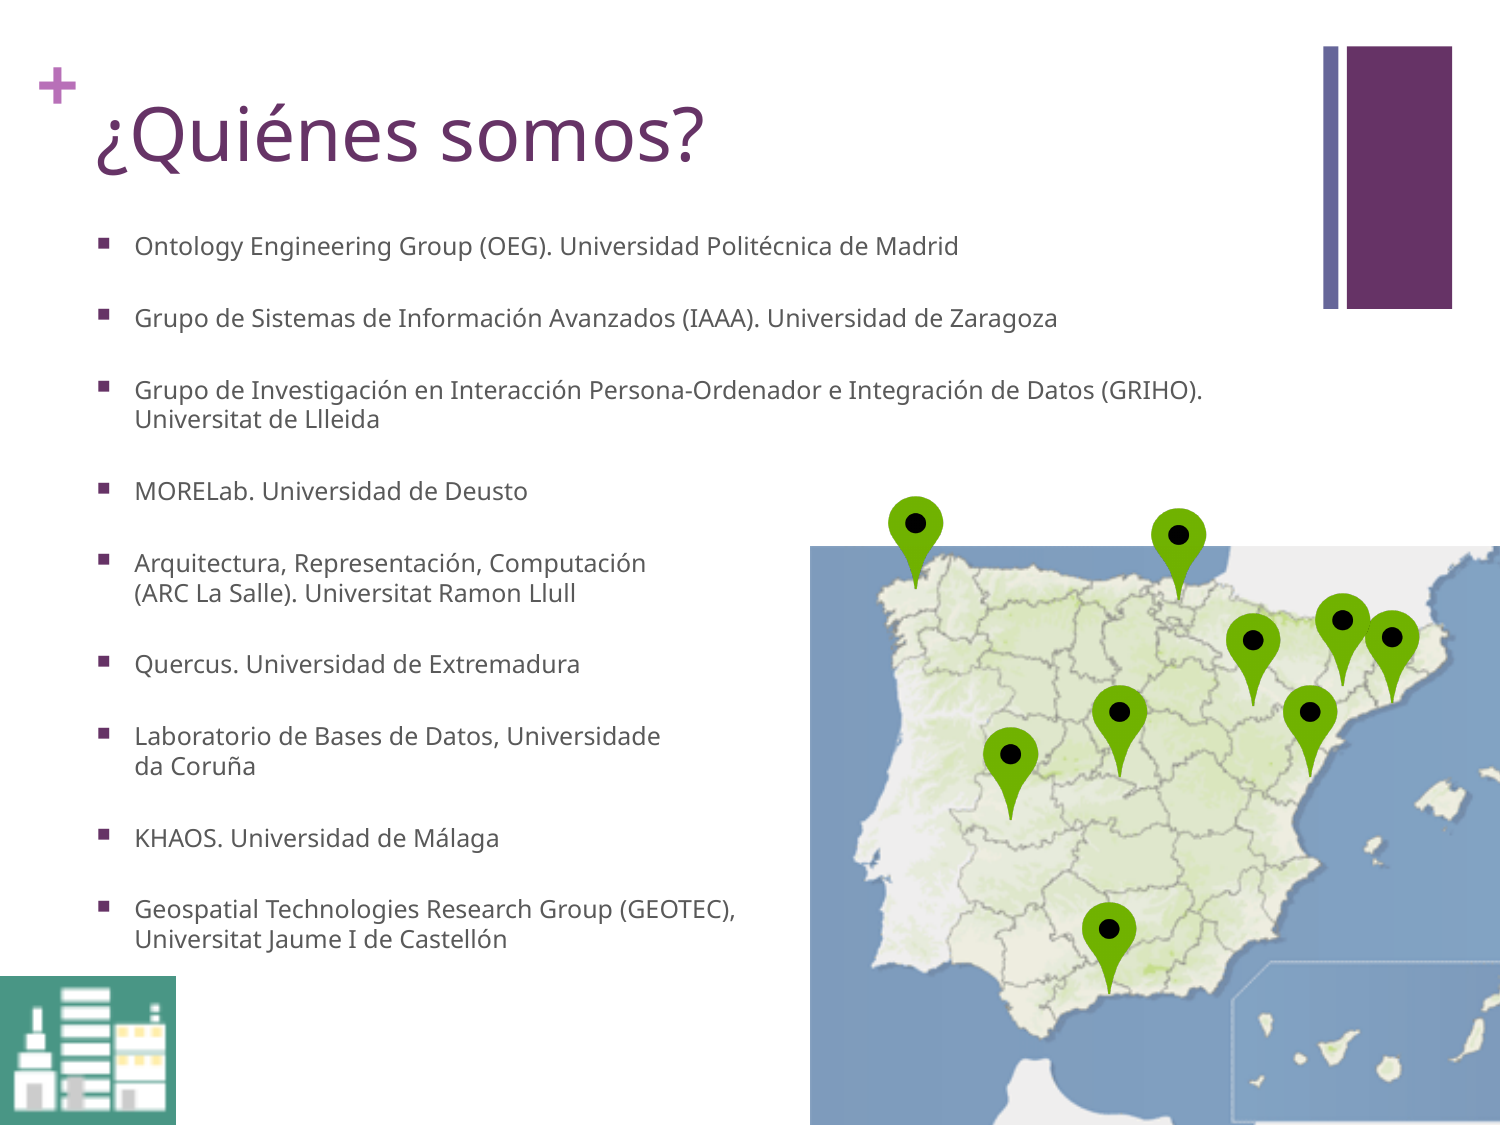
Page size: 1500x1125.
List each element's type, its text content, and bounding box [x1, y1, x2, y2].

list Ontology Engineering Group (OEG). Universidad Politécnica de Madrid Grupo de Sistemas de Información Avanzados (IAAA). Universidad de Zaragoza Grupo de Investigación en Interacción Persona-Ordenador e Integración de Datos (GRIHO). Universitat de Llleida MORELab. Universidad de Deusto Arquitectura, Representación, Computación (ARC La Salle). Universitat Ramon Llull Quercus. Universidad de Extremadura Laboratorio de Bases de Datos, Universidade da Coruña KHAOS. Universidad de Málaga Geospatial Technologies Research Group (GEOTEC), Universitat Jaume I de Castellón [81, 223, 1322, 1005]
picture [858, 485, 973, 601]
picture [1121, 496, 1237, 612]
title ¿Quiénes somos? [81, 79, 1322, 223]
picture [809, 546, 1500, 1125]
picture [0, 976, 176, 1125]
